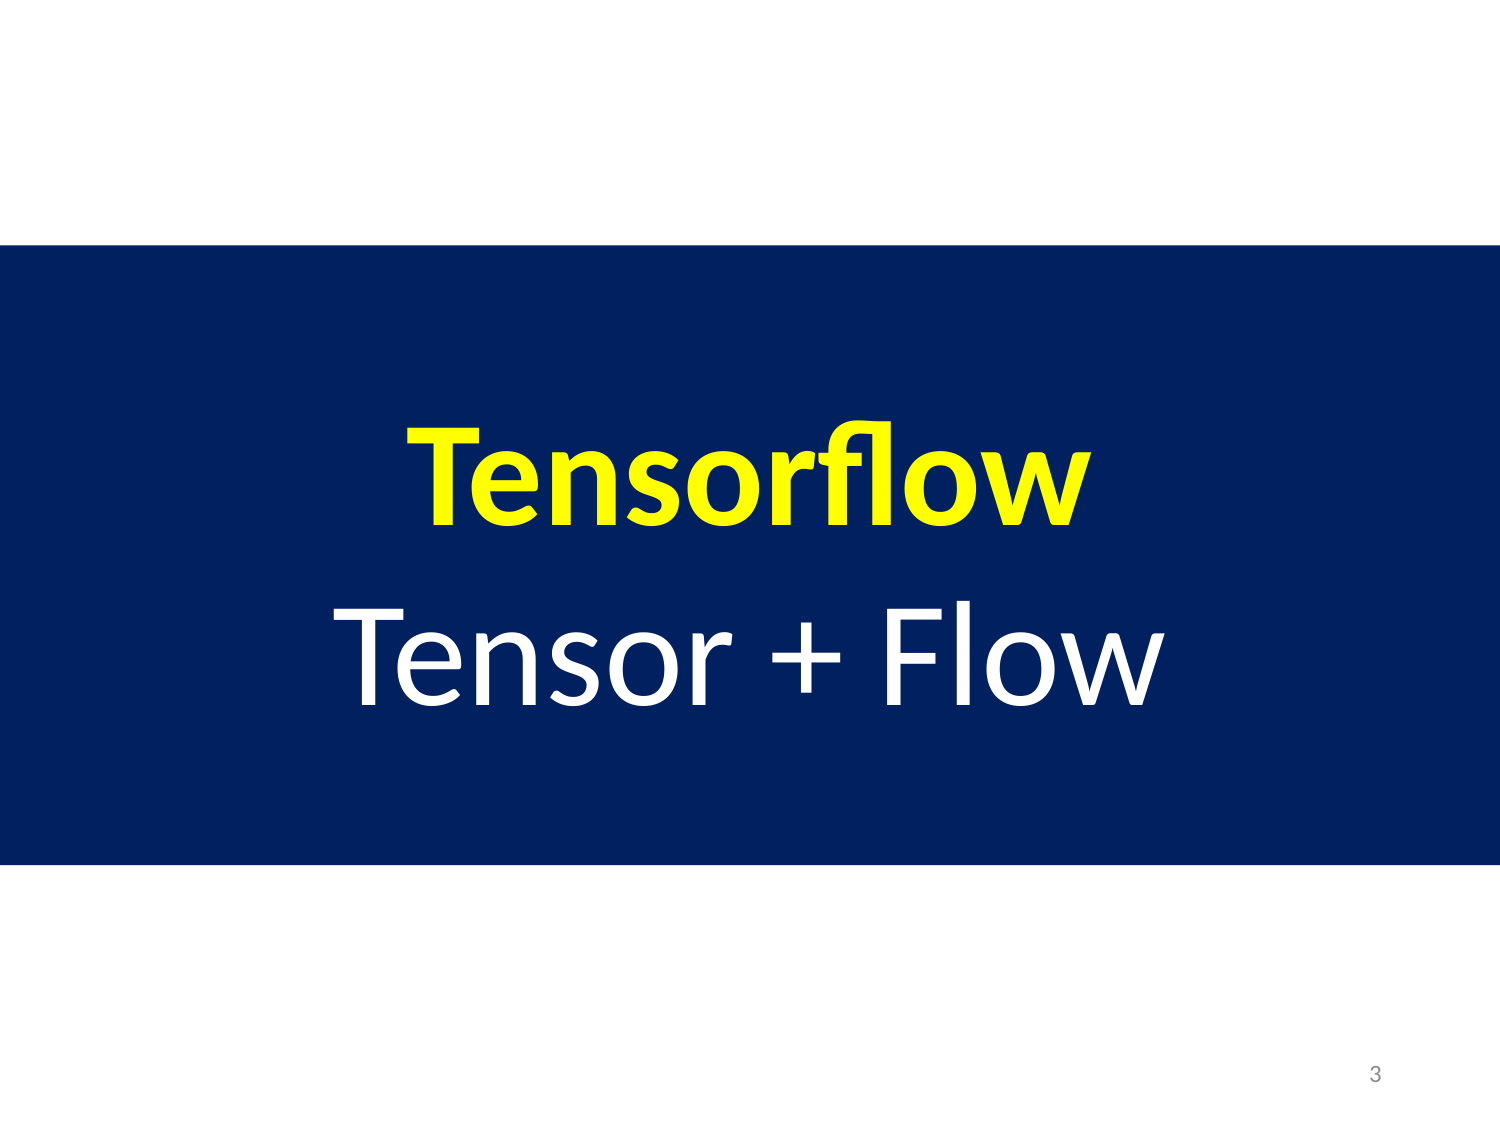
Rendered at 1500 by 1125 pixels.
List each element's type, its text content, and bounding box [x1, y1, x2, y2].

slide_number 3 [1059, 1042, 1397, 1103]
text_box Tensorflow Tensor + Flow [0, 244, 1500, 866]
